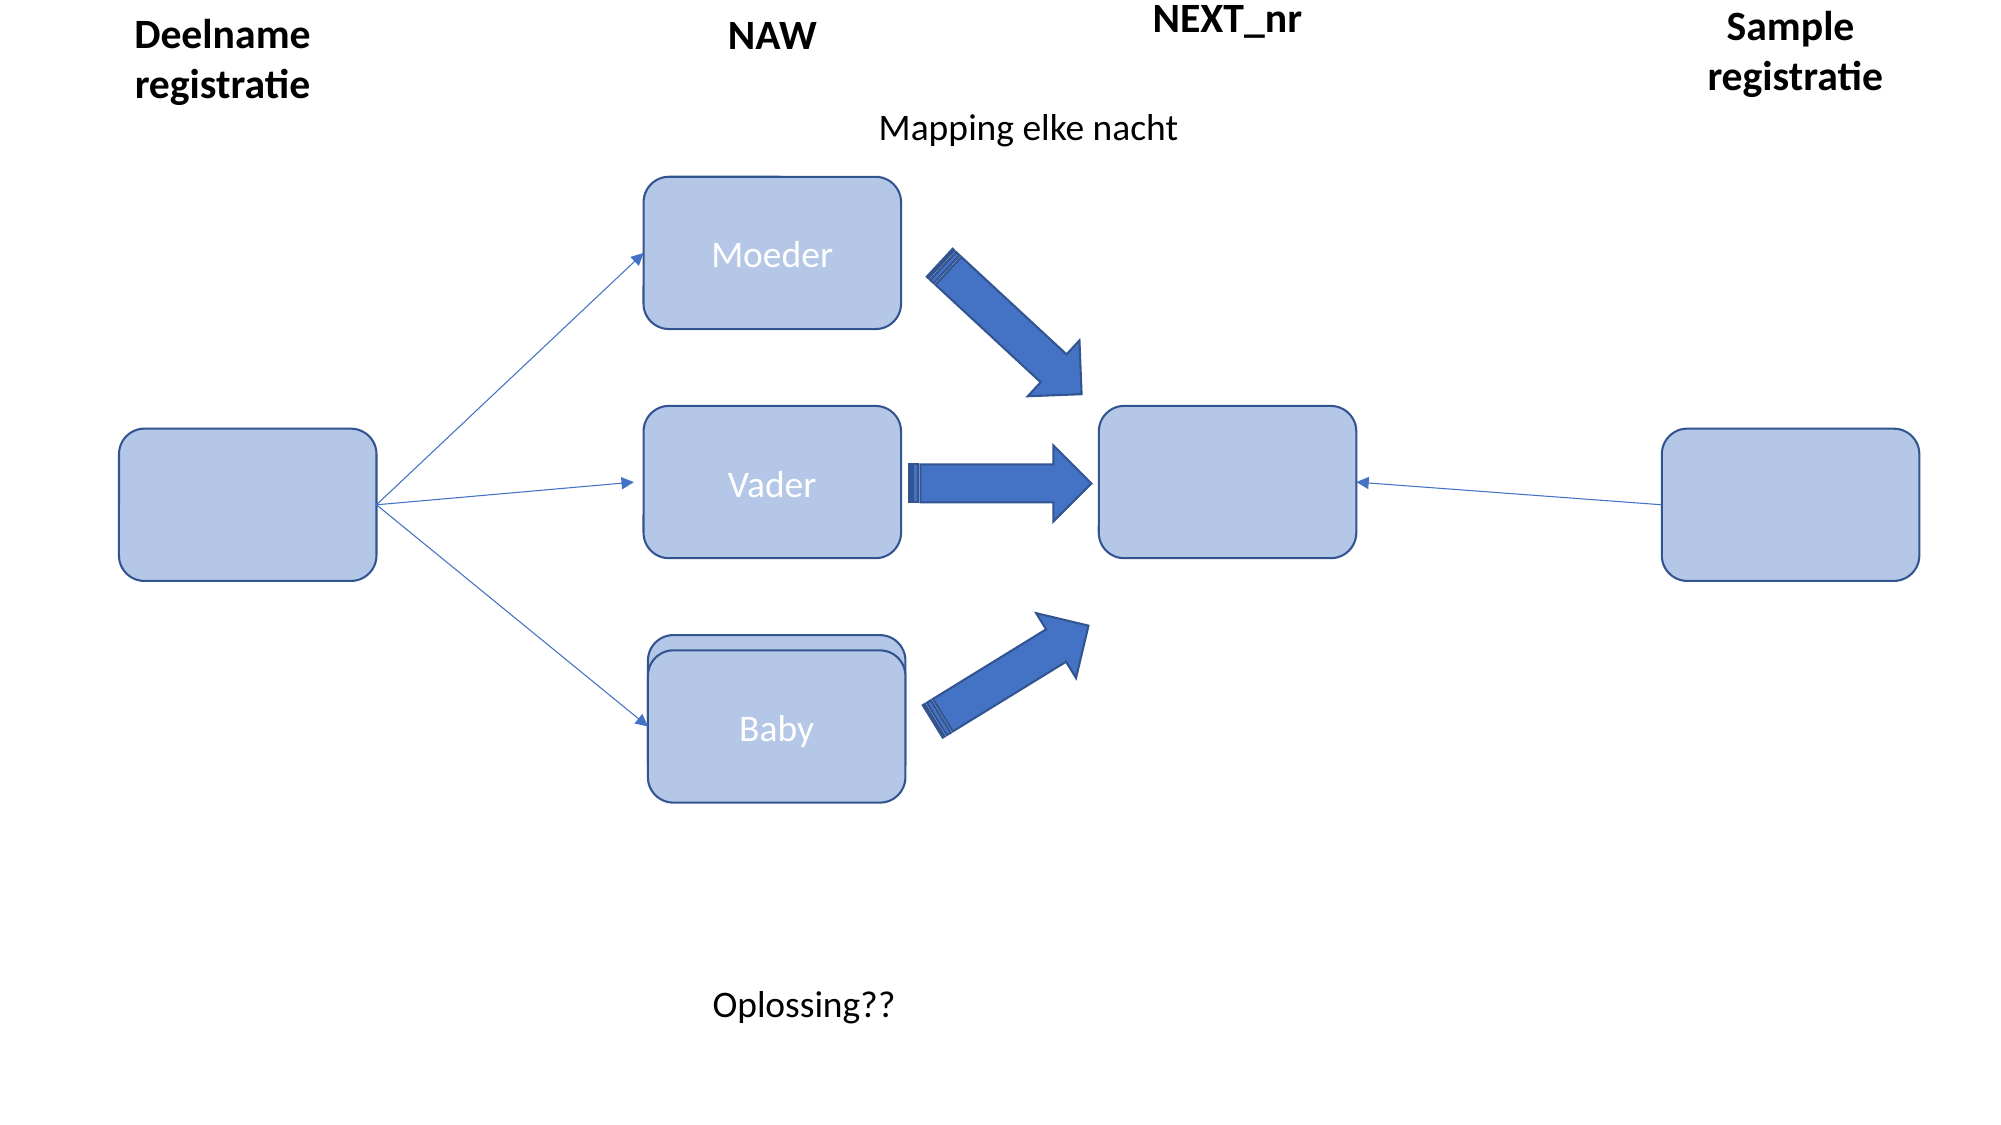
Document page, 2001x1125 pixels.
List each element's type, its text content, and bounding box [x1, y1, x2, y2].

text_box [1660, 427, 1921, 582]
text_box Oplossing?? [697, 972, 1357, 1032]
text_box Sample registratie [1683, 0, 1899, 107]
text_box Mapping elke nacht [864, 95, 1231, 155]
text_box [908, 442, 1093, 525]
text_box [1356, 482, 1662, 505]
text_box Deelname registratie [93, 0, 352, 160]
text_box NEXT_nr [1137, 0, 1318, 49]
text_box [925, 247, 1083, 398]
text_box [376, 504, 648, 727]
text_box [1097, 404, 1358, 560]
text_box Moeder [642, 175, 903, 331]
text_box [376, 252, 644, 504]
text_box Vader [644, 404, 903, 560]
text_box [376, 482, 634, 504]
text_box [921, 611, 1090, 740]
text_box NAW [712, 0, 832, 65]
text_box Baby [648, 634, 907, 671]
text_box Baby [646, 649, 907, 804]
text_box [117, 427, 376, 582]
